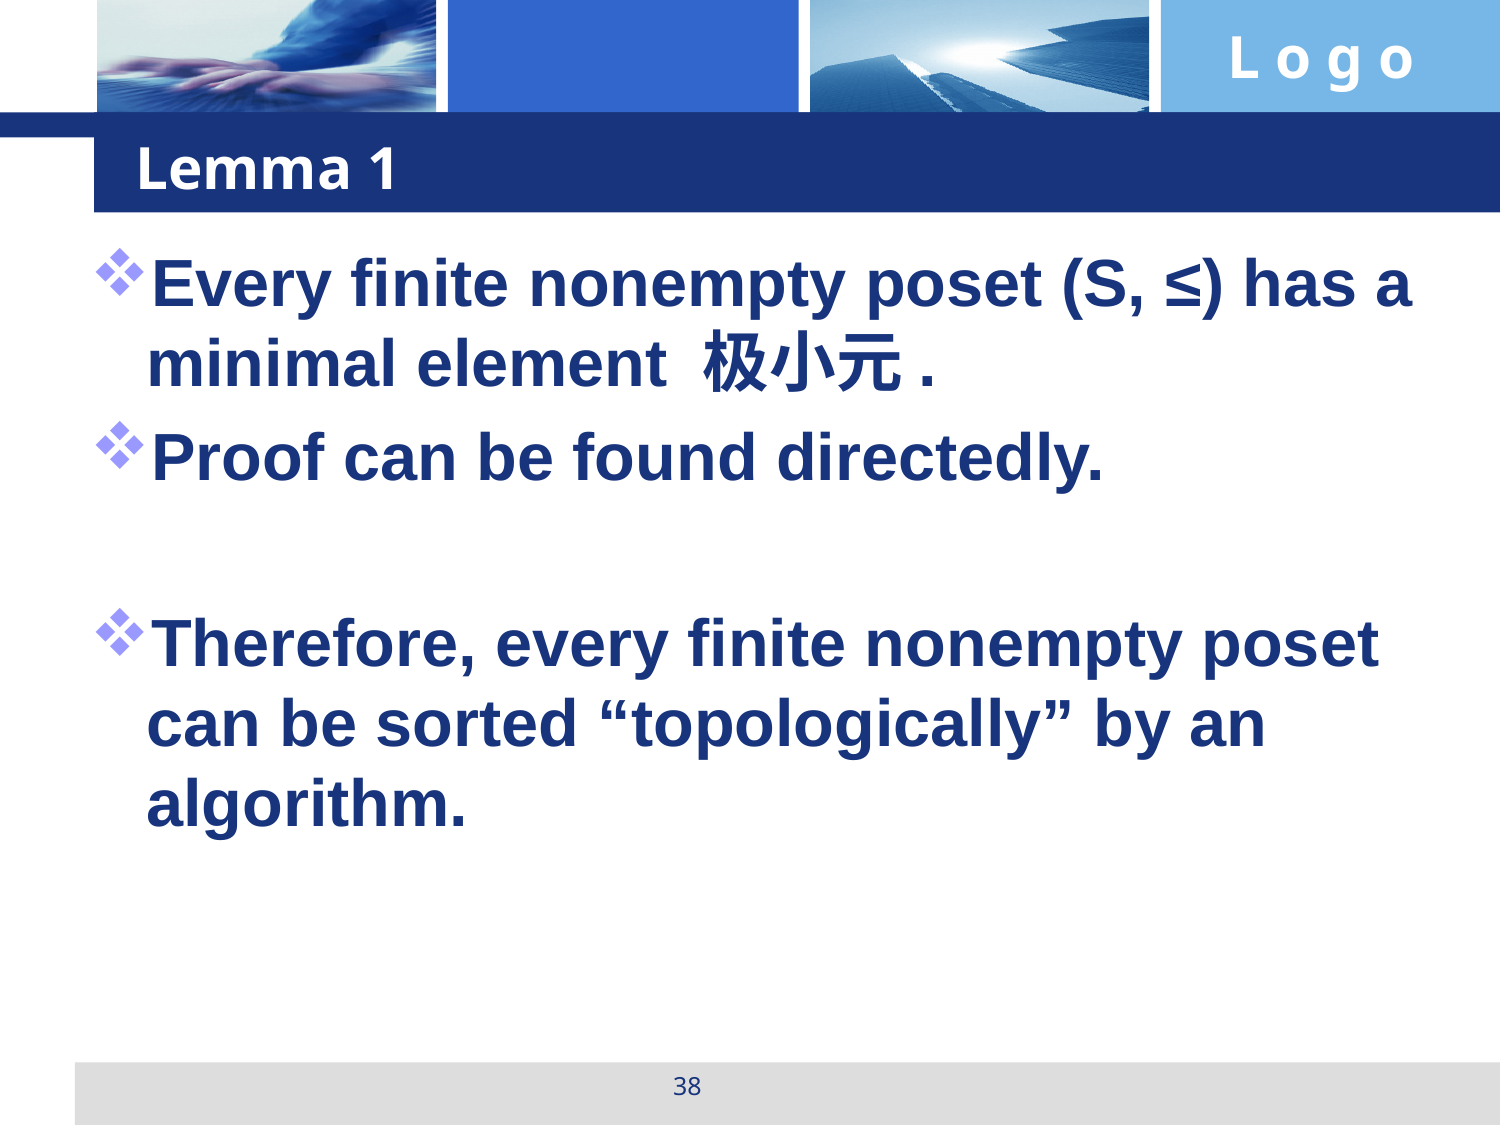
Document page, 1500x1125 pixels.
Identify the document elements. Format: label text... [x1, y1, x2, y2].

picture [97, 0, 437, 112]
title Lemma 1 [120, 120, 1400, 213]
list Every finite nonempty poset (S, ≤) has a minimal element 极小元. Proof can be found directedly. Therefore, every finite nonempty poset can be sorted “topologically” by an algorithm. [75, 232, 1475, 1034]
slide_number 38 [512, 1062, 863, 1116]
picture [810, 0, 1150, 112]
